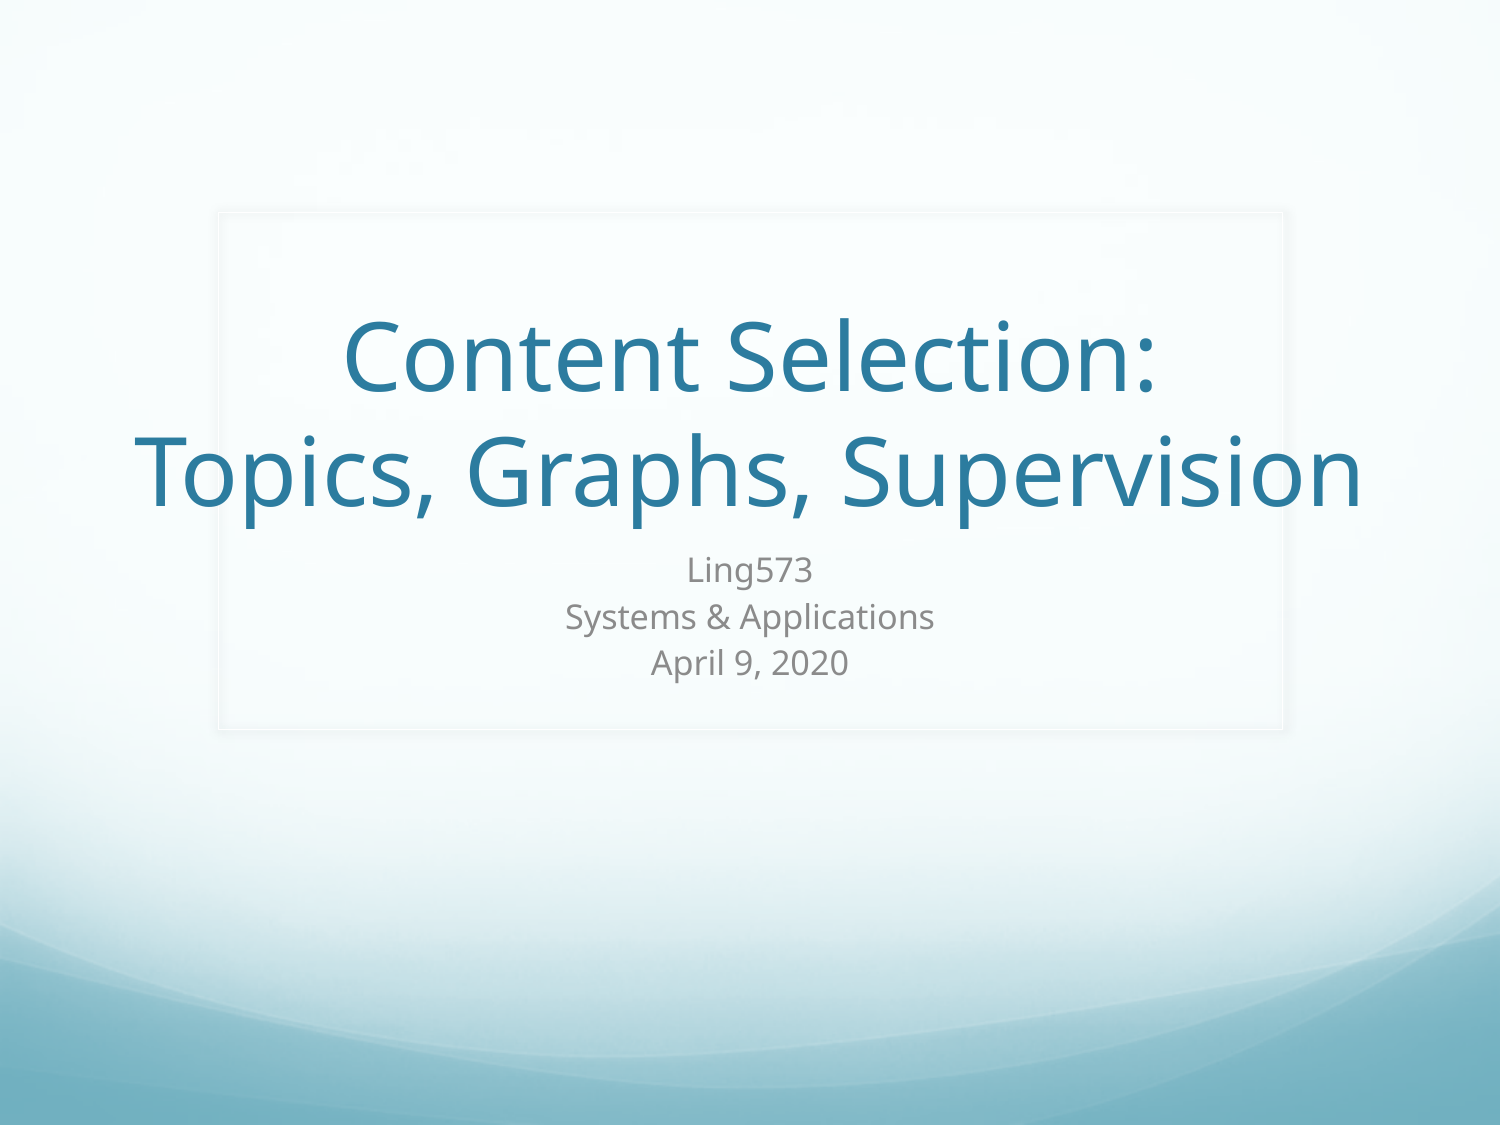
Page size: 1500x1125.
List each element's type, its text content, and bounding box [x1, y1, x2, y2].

title Content Selection: Topics, Graphs, Supervision [84, 249, 1417, 533]
subtitle Ling573 Systems & Applications April 9, 2020 [217, 541, 1283, 692]
